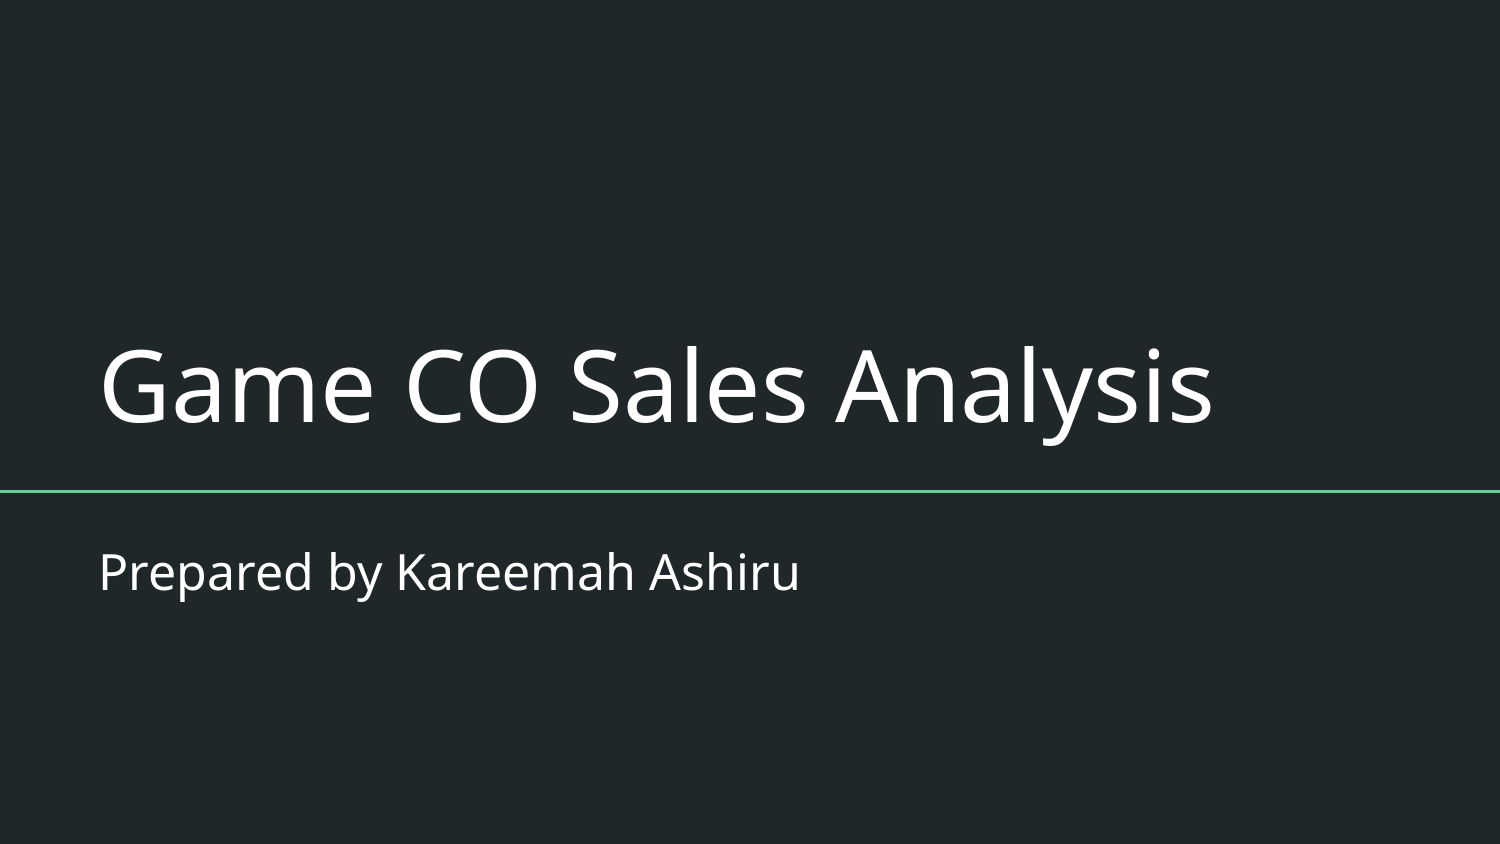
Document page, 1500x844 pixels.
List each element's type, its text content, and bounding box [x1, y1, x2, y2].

title Game CO Sales Analysis [83, 206, 1417, 467]
subtitle Prepared by Kareemah Ashiru [83, 522, 1417, 626]
